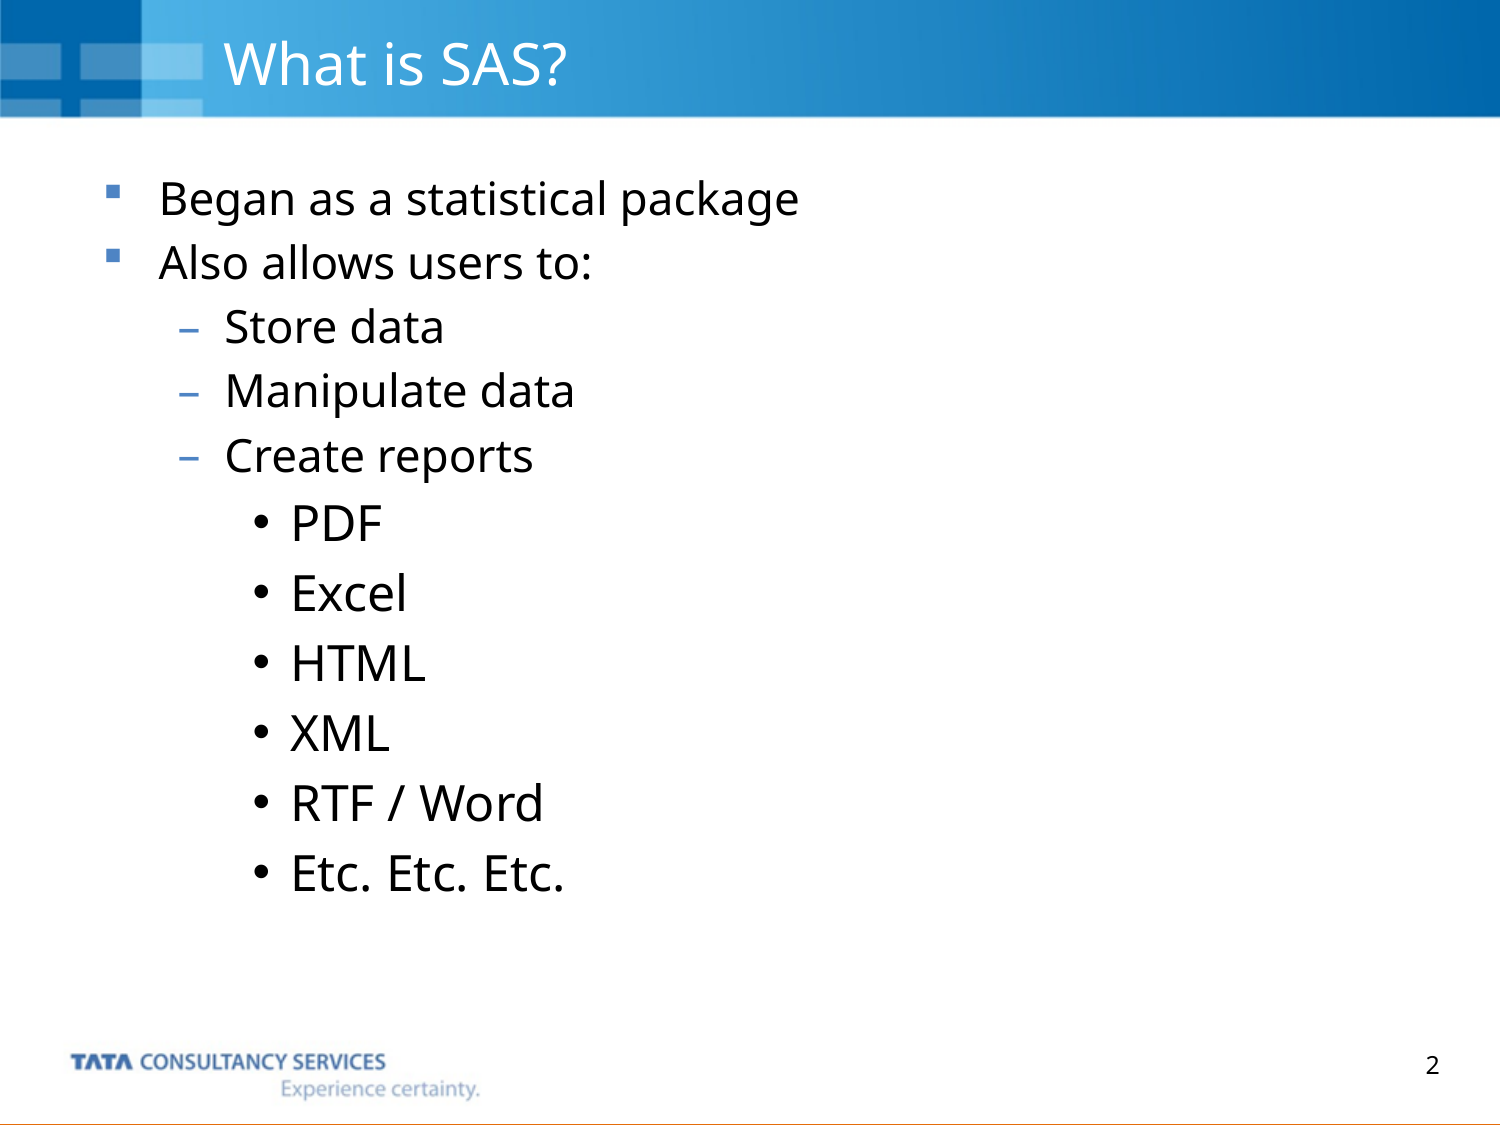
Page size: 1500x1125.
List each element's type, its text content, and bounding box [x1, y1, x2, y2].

title What is SAS? [208, 18, 1461, 107]
list Began as a statistical package Also allows users to: Store data Manipulate data Create reports PDF Excel HTML XML RTF / Word Etc. Etc. Etc. [87, 162, 1425, 938]
picture [0, 0, 1500, 1124]
